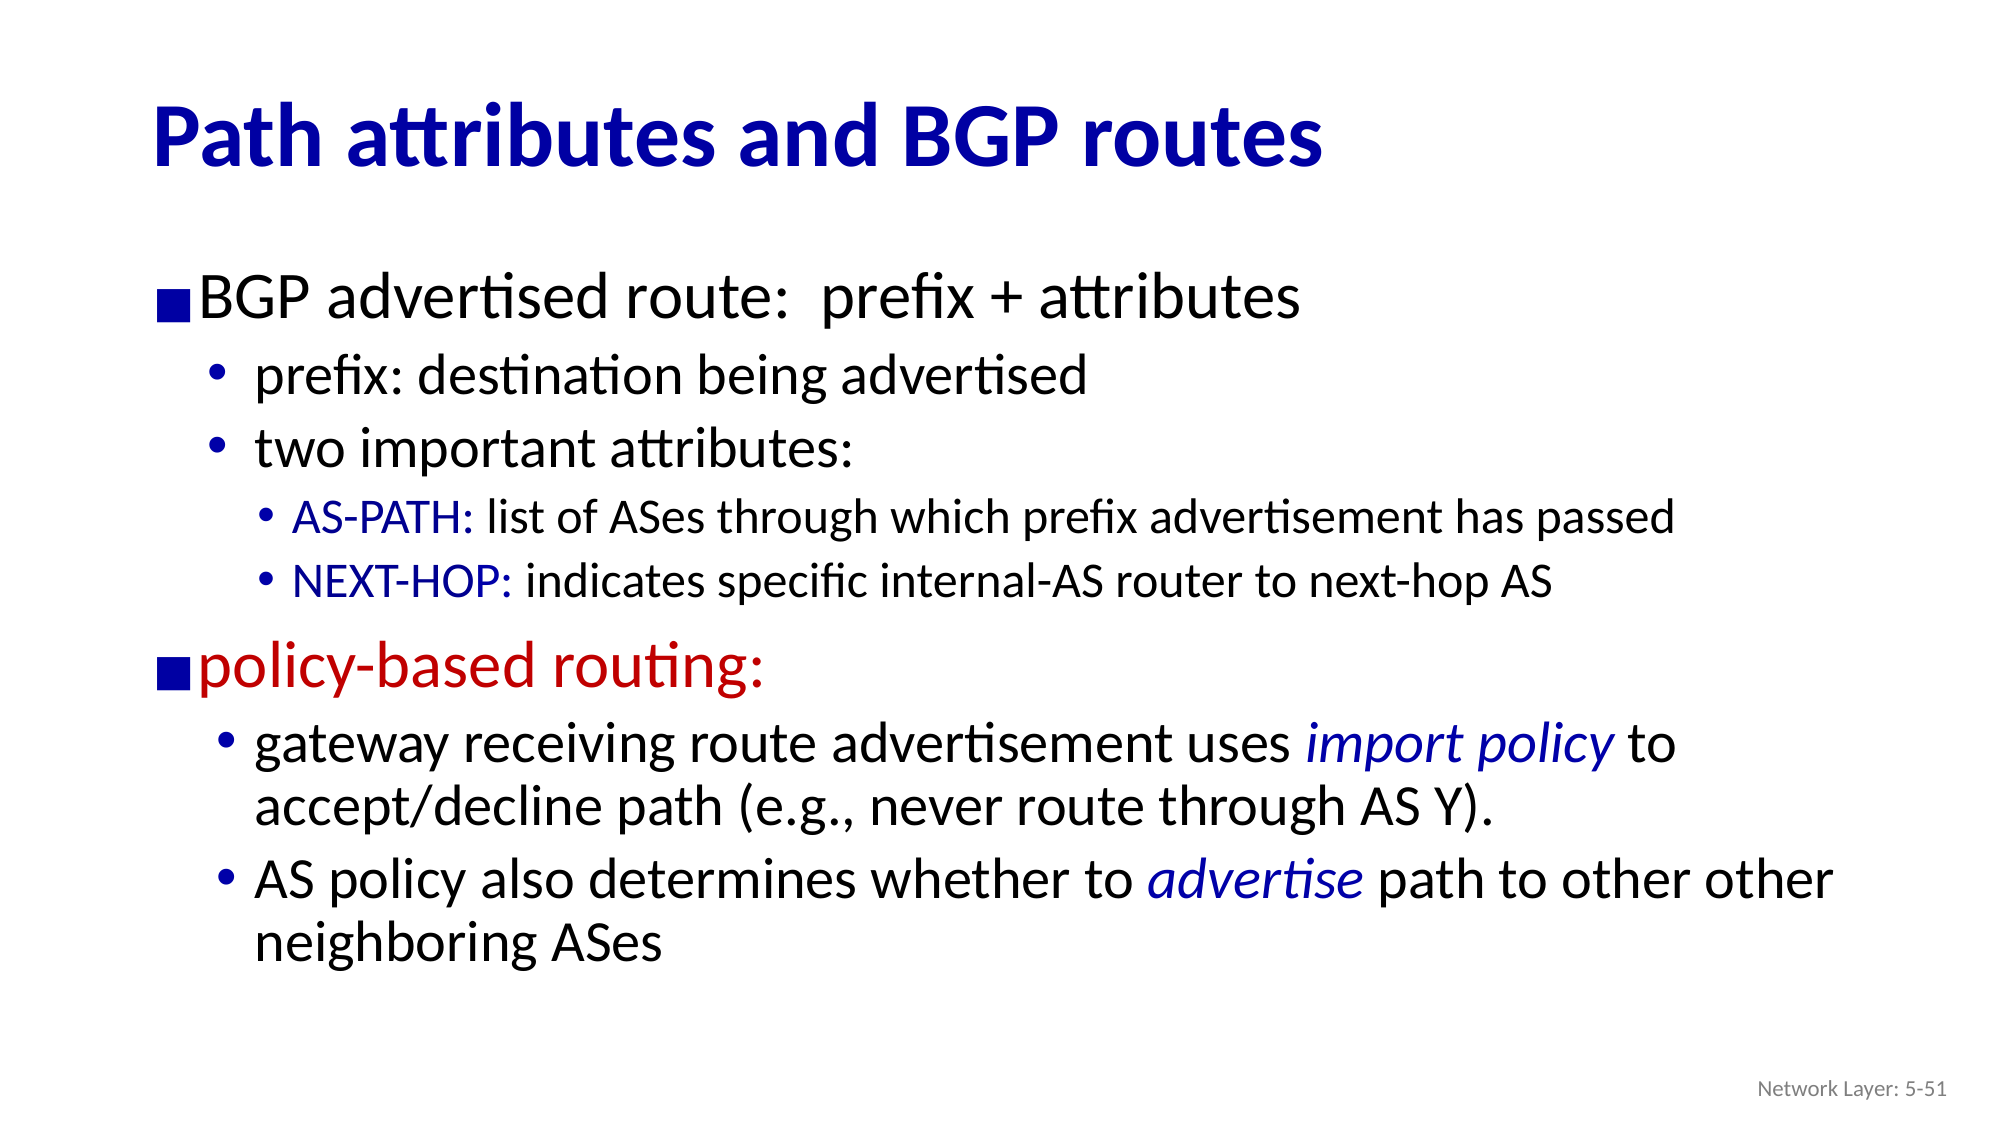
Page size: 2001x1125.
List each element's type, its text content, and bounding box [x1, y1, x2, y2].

text_box BGP advertised route: prefix + attributes prefix: destination being advertised two important attributes: AS-PATH: list of ASes through which prefix advertisement has passed NEXT-HOP: indicates specific internal-AS router to next-hop AS policy-based routing: gateway receiving route advertisement uses import policy to accept/decline path (e.g., never route through AS Y). AS policy also determines whether to advertise path to other other neighboring ASes [125, 253, 1924, 1081]
slide_number Network Layer: 5-51 [1512, 1056, 1963, 1117]
title Path attributes and BGP routes [137, 63, 1863, 211]
